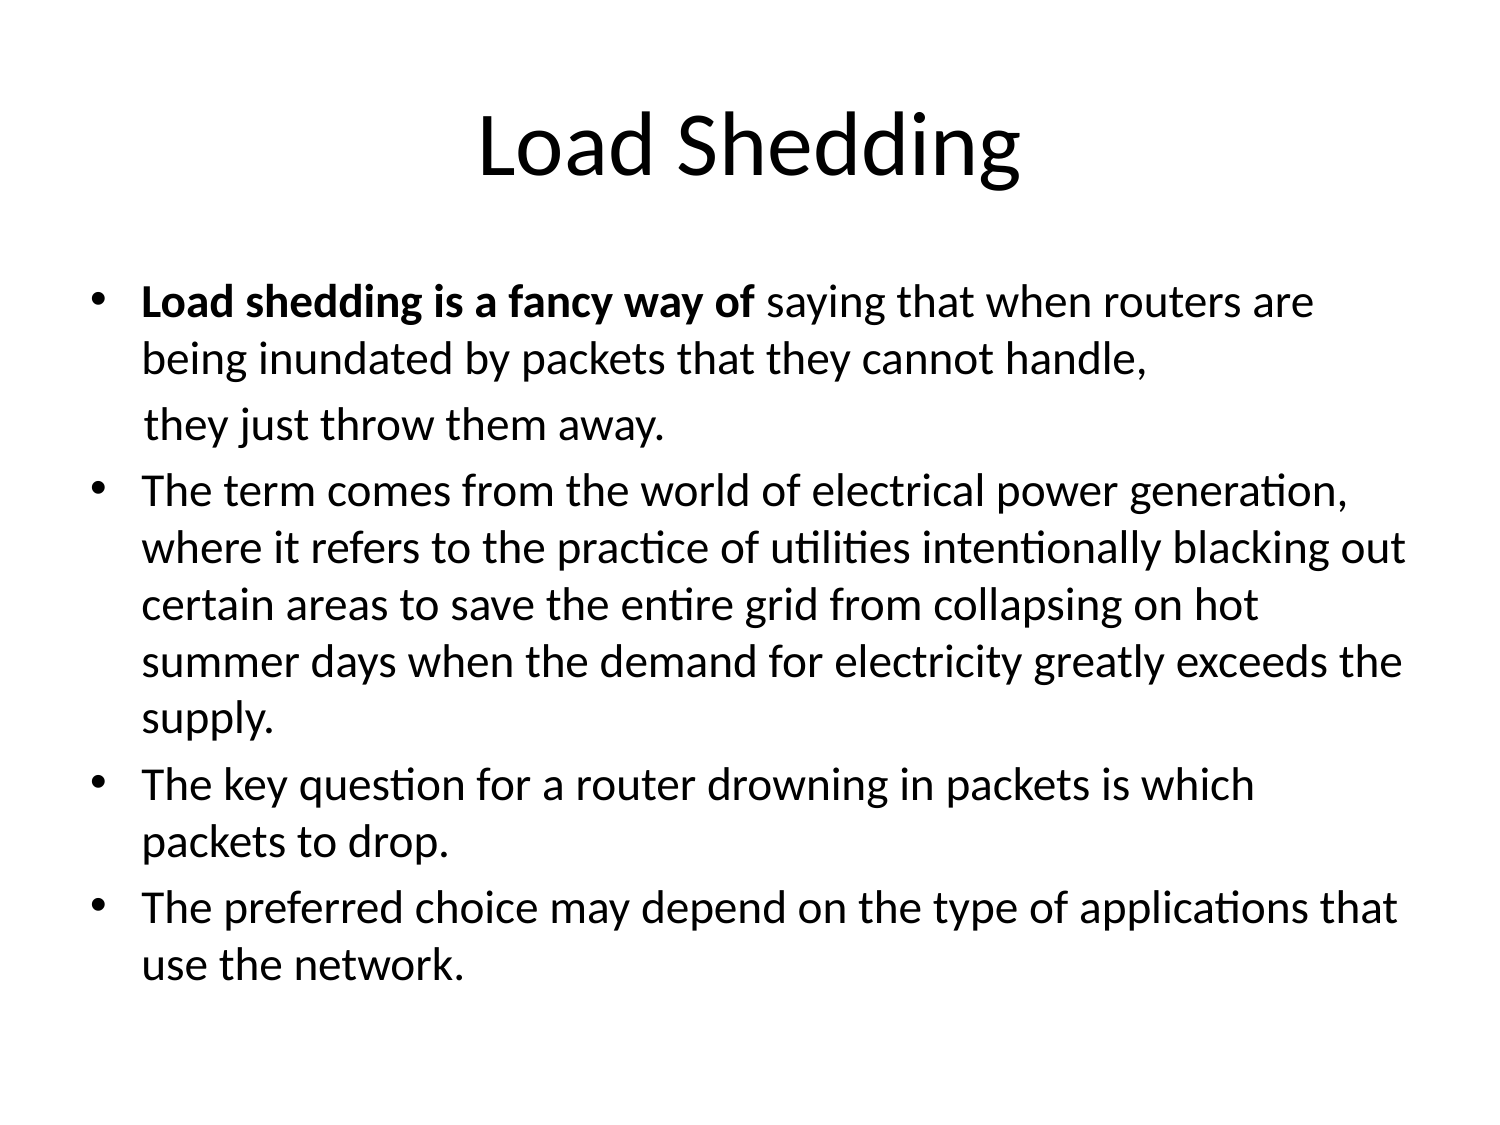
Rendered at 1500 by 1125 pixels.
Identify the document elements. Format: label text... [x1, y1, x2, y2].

list Load shedding is a fancy way of saying that when routers are being inundated by packets that they cannot handle, they just throw them away. The term comes from the world of electrical power generation, where it refers to the practice of utilities intentionally blacking out certain areas to save the entire grid from collapsing on hot summer days when the demand for electricity greatly exceeds the supply. The key question for a router drowning in packets is which packets to drop. The preferred choice may depend on the type of applications that use the network. [75, 262, 1425, 1005]
title Load Shedding [75, 45, 1425, 233]
